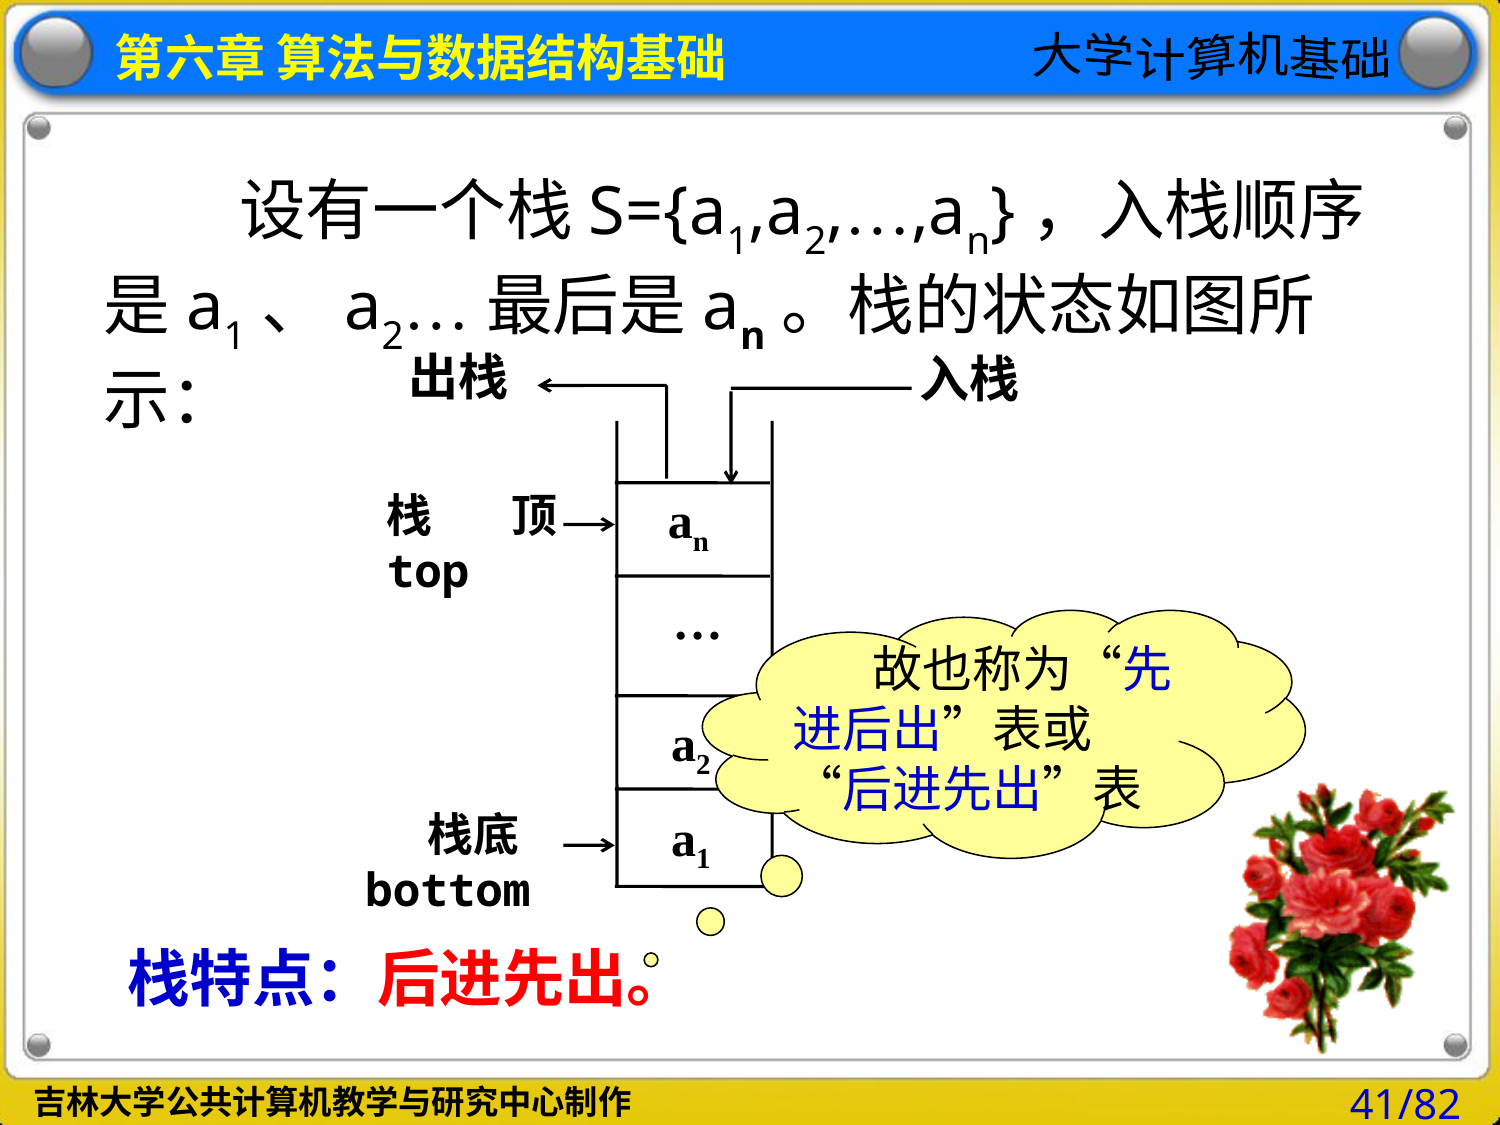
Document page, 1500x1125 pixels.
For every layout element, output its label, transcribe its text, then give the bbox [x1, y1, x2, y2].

text_box … [657, 581, 787, 675]
picture [0, 0, 1500, 1125]
text_box an [640, 481, 770, 575]
text_box a1 [643, 798, 773, 892]
slide_number 41/82 [1269, 1070, 1477, 1125]
text_box 栈特点：后进先出。 [112, 916, 786, 1022]
text_box 设有一个栈S={a1,a2,…,an}，入栈顺序是a1、a2…最后是an。栈的状态如图所示： [88, 160, 1412, 445]
text_box 栈底bottom [253, 798, 546, 892]
text_box 出栈 [394, 338, 573, 432]
text_box 故也称为“先进后出”表或“后进先出”表 [760, 855, 803, 897]
text_box a2 [643, 704, 730, 798]
text_box 入栈 [904, 340, 1069, 434]
text_box [583, 517, 615, 532]
text_box 故也称为“先进后出”表或“后进先出”表 [702, 610, 1306, 859]
text_box 栈顶top [372, 479, 583, 573]
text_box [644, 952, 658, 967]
text_box [563, 838, 615, 853]
text_box 故也称为“先进后出”表或“后进先出”表 [696, 907, 725, 936]
